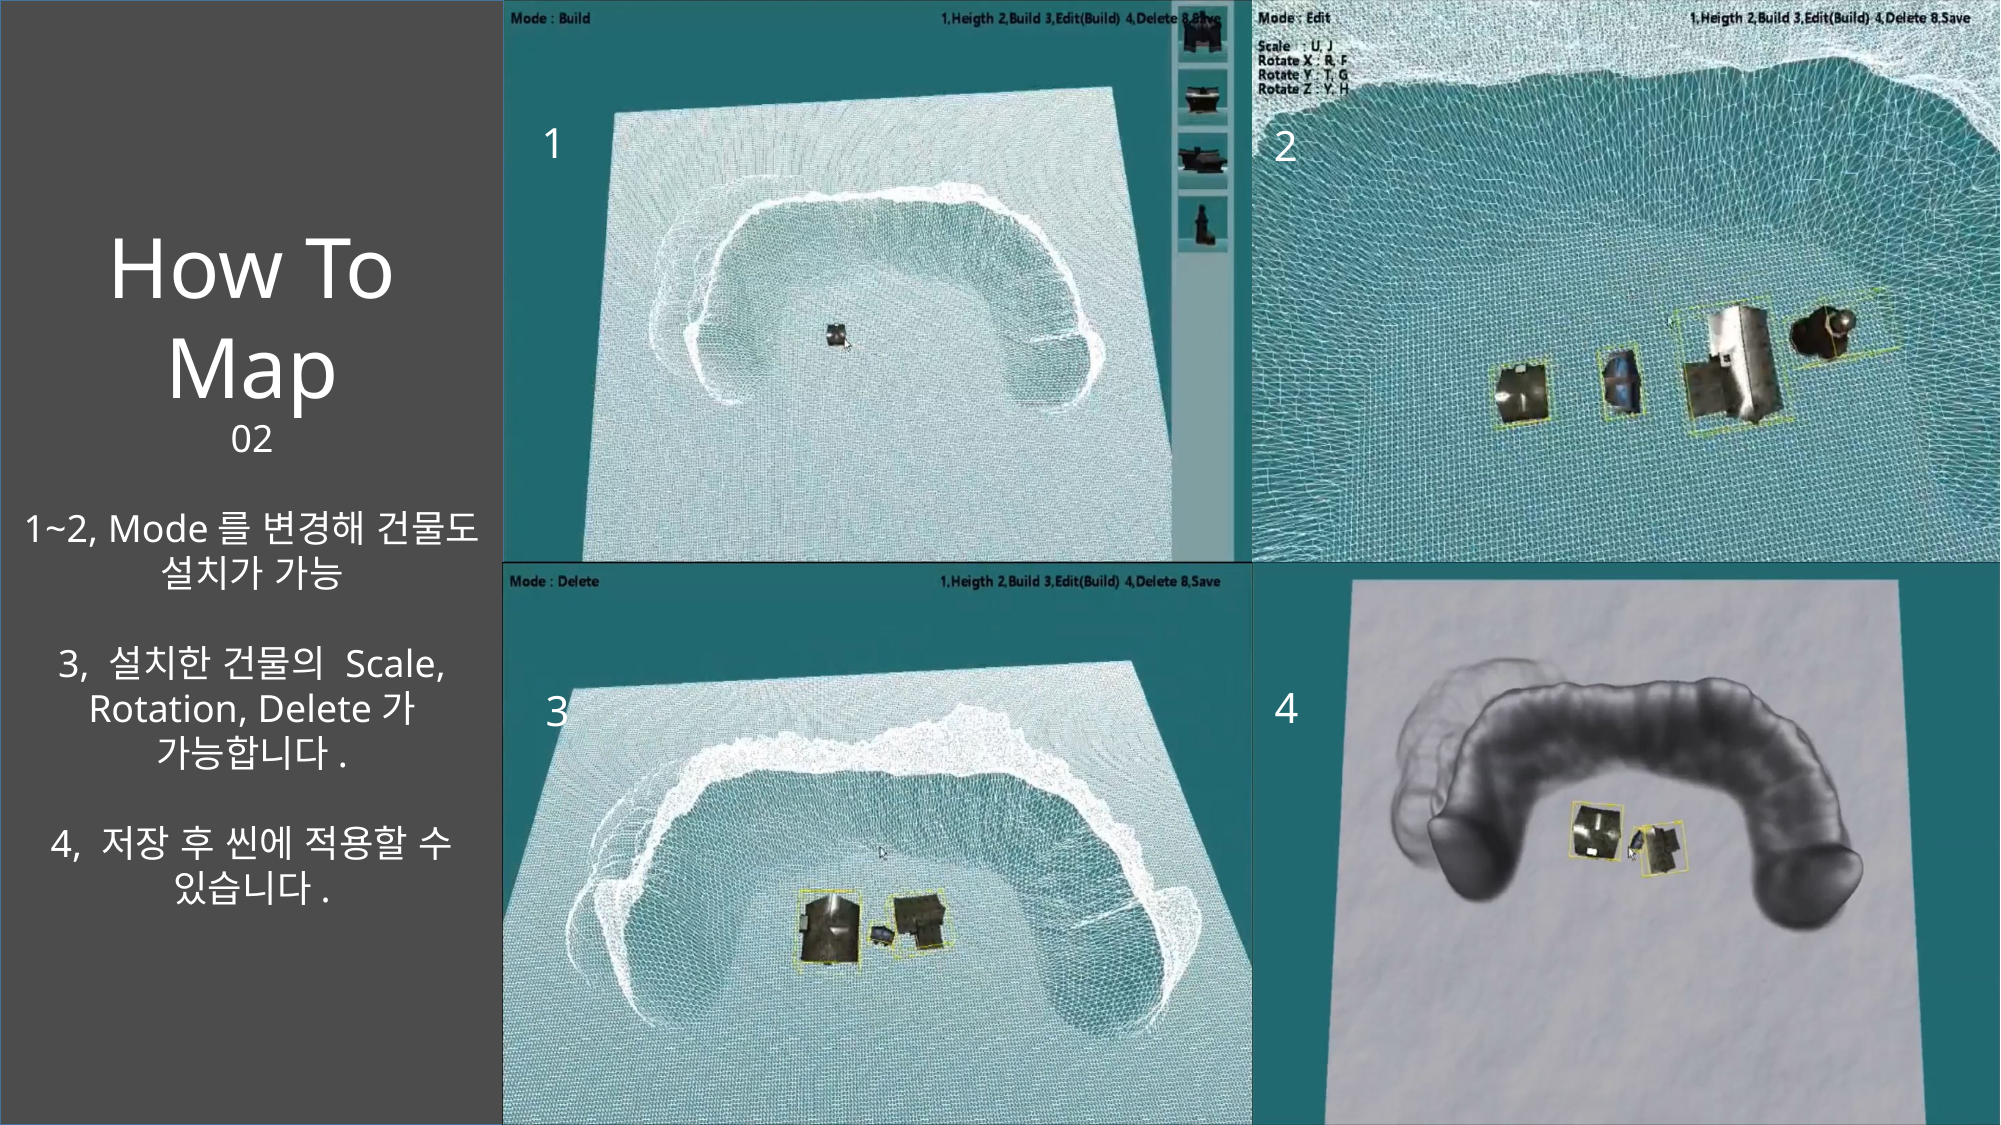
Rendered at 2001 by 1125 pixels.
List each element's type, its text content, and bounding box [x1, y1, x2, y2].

text_box How To Map 02 1~2, Mode를 변경해 건물도 설치가 가능 3, 설치한 건물의 Scale, Rotation, Delete가 가능합니다. 4, 저장 후 씬에 적용할 수 있습니다. [0, 0, 504, 1125]
picture [502, 0, 2000, 1125]
